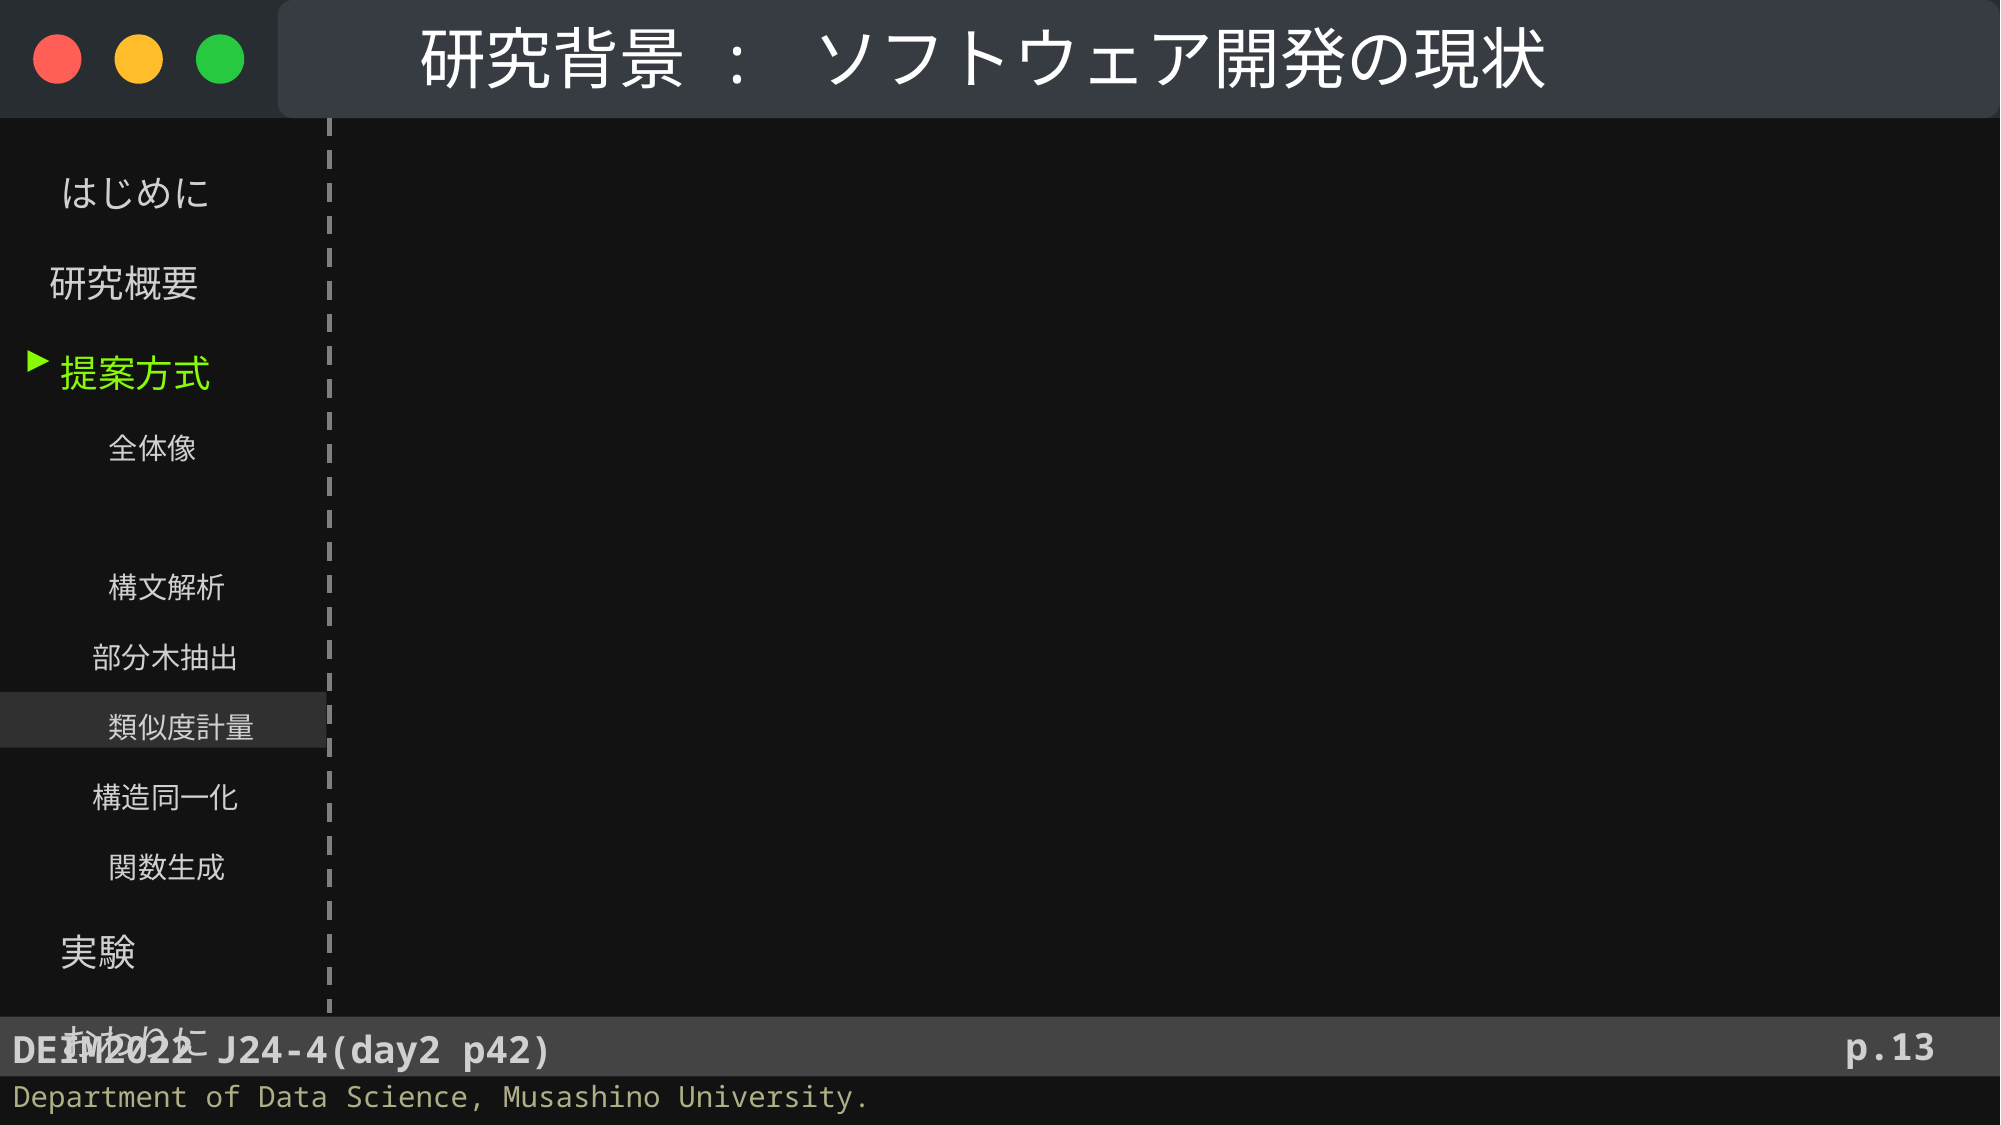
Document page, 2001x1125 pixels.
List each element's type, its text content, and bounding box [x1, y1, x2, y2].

slide_number p.13 [1781, 1018, 2000, 1079]
text_box [328, 117, 2000, 1020]
text_box ▶︎ [1, 328, 70, 433]
text_box 研究背景 : ソフトウェア開発の現状 [329, 8, 2000, 104]
text_box はじめに 研究概要 提案方式 全体像 構文解析 部分木抽出 類似度計量 構造同一化 関数生成 実験 おわりに [0, 117, 330, 1013]
